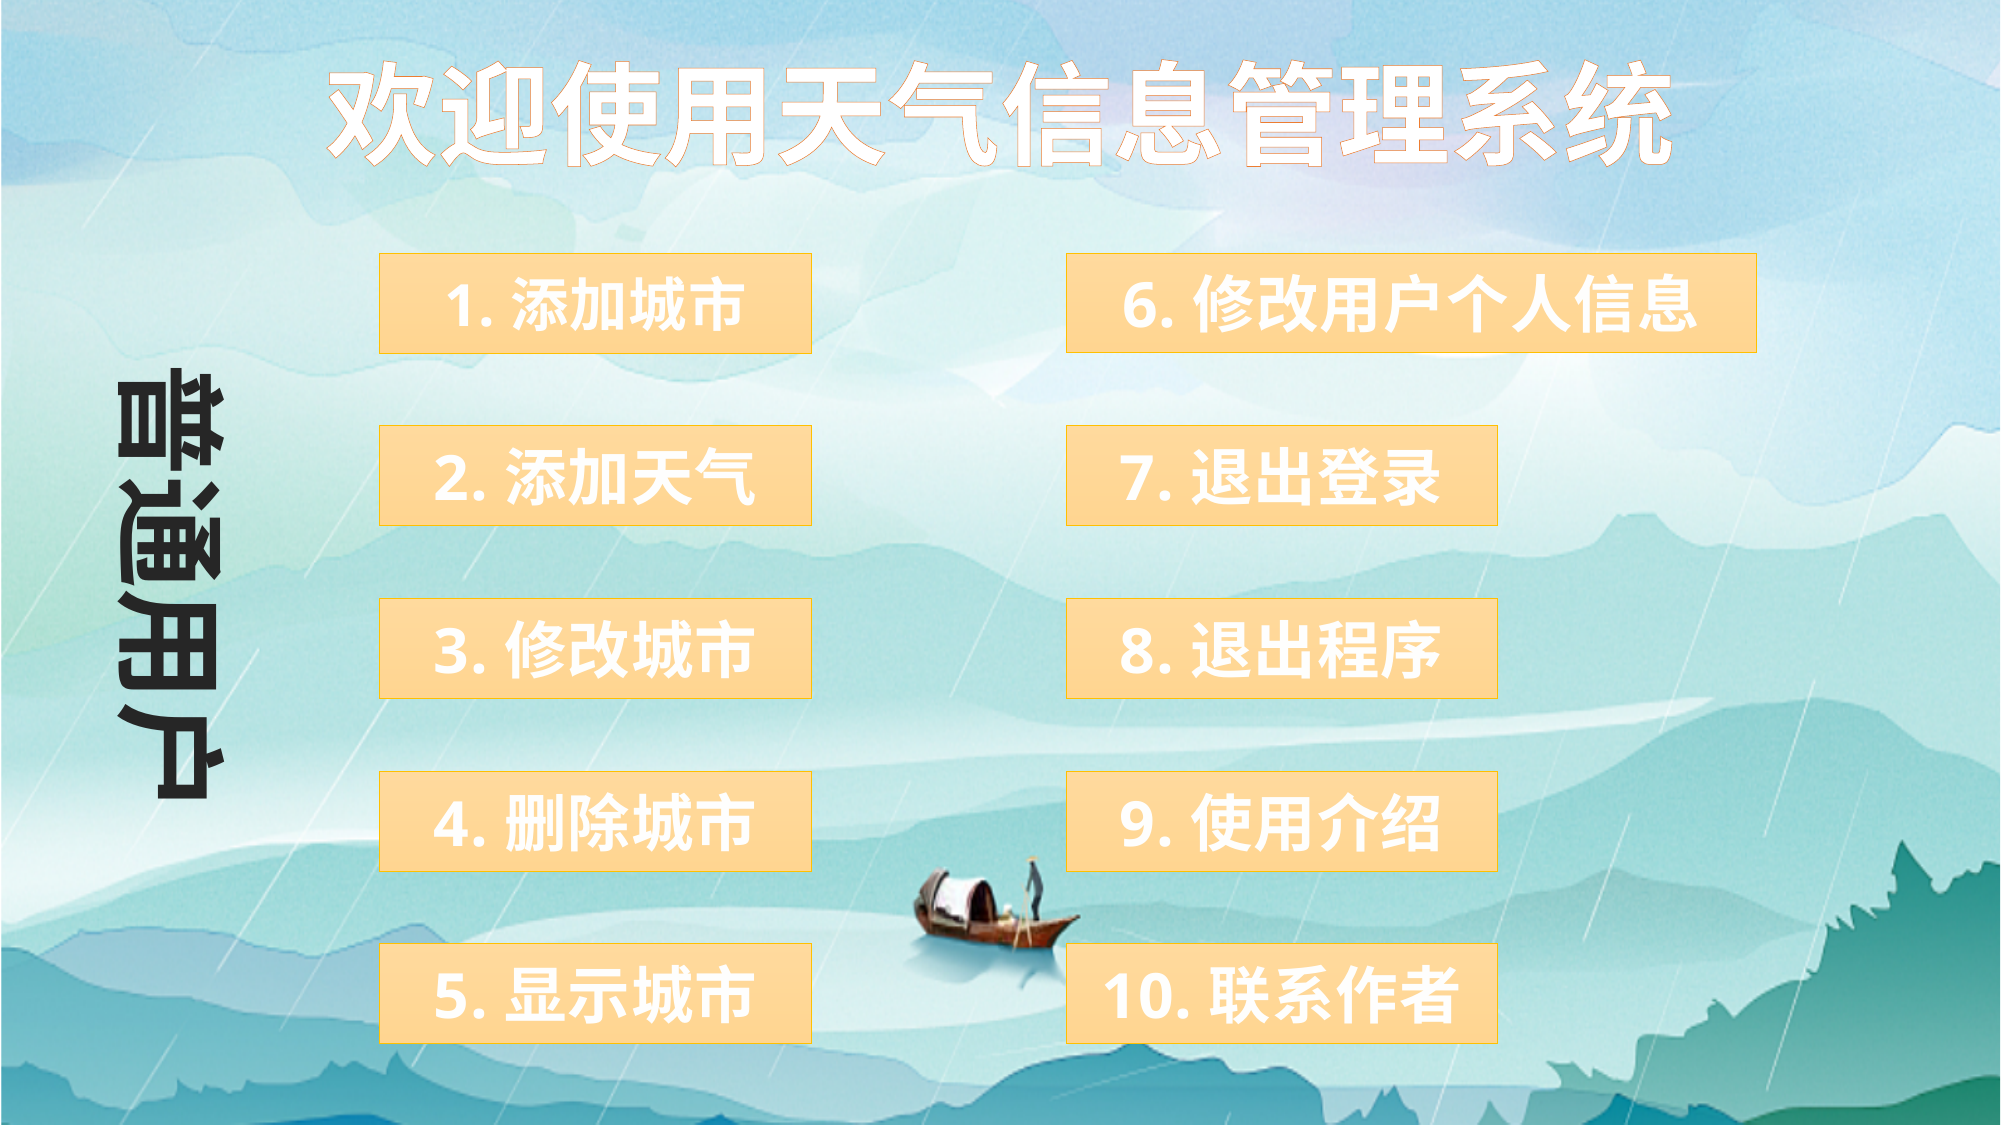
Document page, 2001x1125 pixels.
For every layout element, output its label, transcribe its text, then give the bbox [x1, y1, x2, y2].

text_box 2.添加天气 [379, 425, 812, 526]
text_box 1.添加城市 [379, 253, 812, 354]
text_box 5.显示城市 [379, 943, 812, 1044]
text_box 普通用户 [89, 353, 256, 824]
text_box 4.删除城市 [379, 771, 812, 872]
text_box 8.退出程序 [1066, 598, 1498, 699]
text_box 10.联系作者 [1066, 943, 1498, 1044]
text_box 3.修改城市 [379, 598, 812, 699]
picture [0, 0, 2001, 1125]
text_box 9.使用介绍 [1066, 771, 1498, 872]
text_box 欢迎使用天气信息管理系统 [212, 36, 1788, 187]
text_box 6.修改用户个人信息 [1066, 253, 1757, 353]
text_box 7.退出登录 [1066, 425, 1498, 526]
